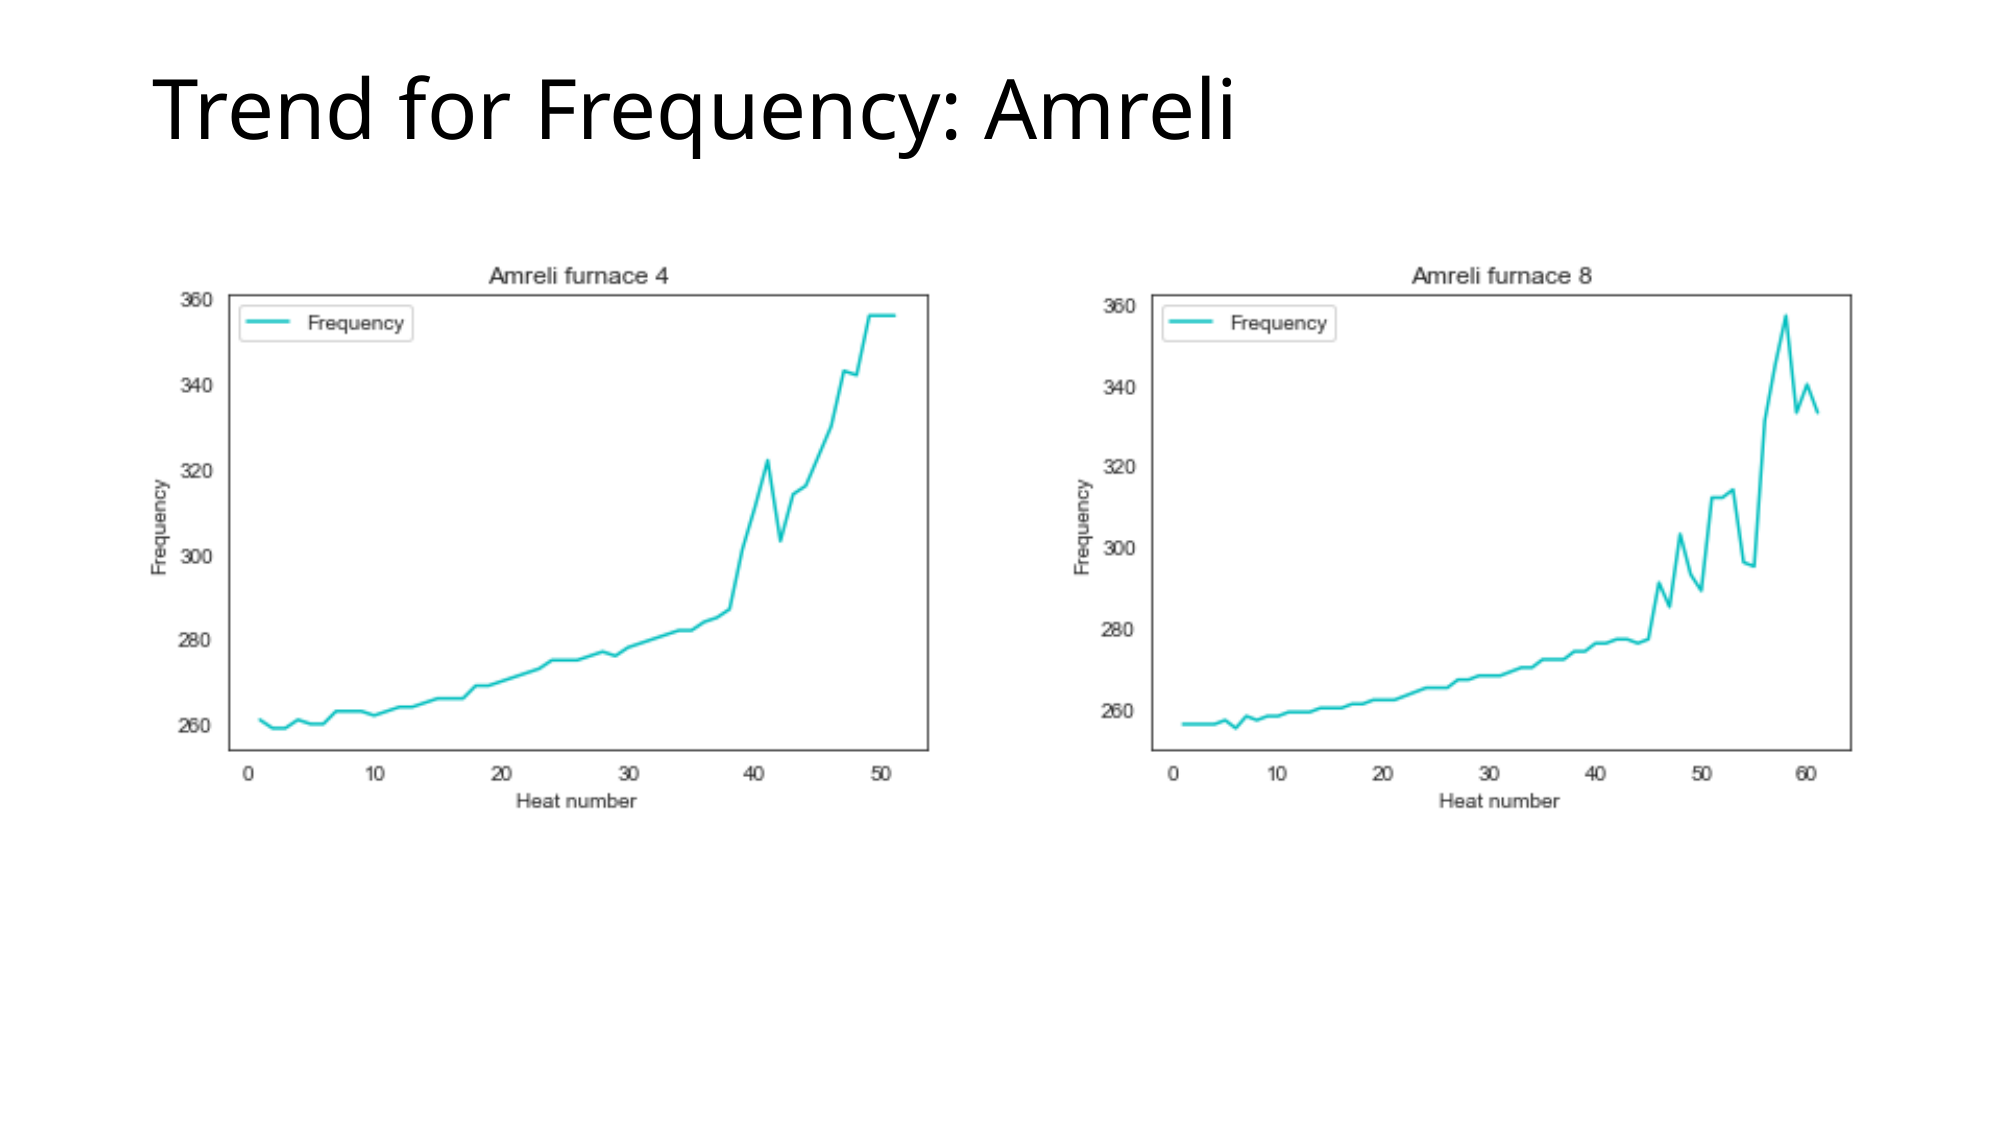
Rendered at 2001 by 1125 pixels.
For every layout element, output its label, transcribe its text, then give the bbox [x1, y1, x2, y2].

picture [1060, 253, 1863, 825]
picture [137, 253, 940, 825]
title Trend for Frequency: Amreli [137, 59, 1863, 166]
